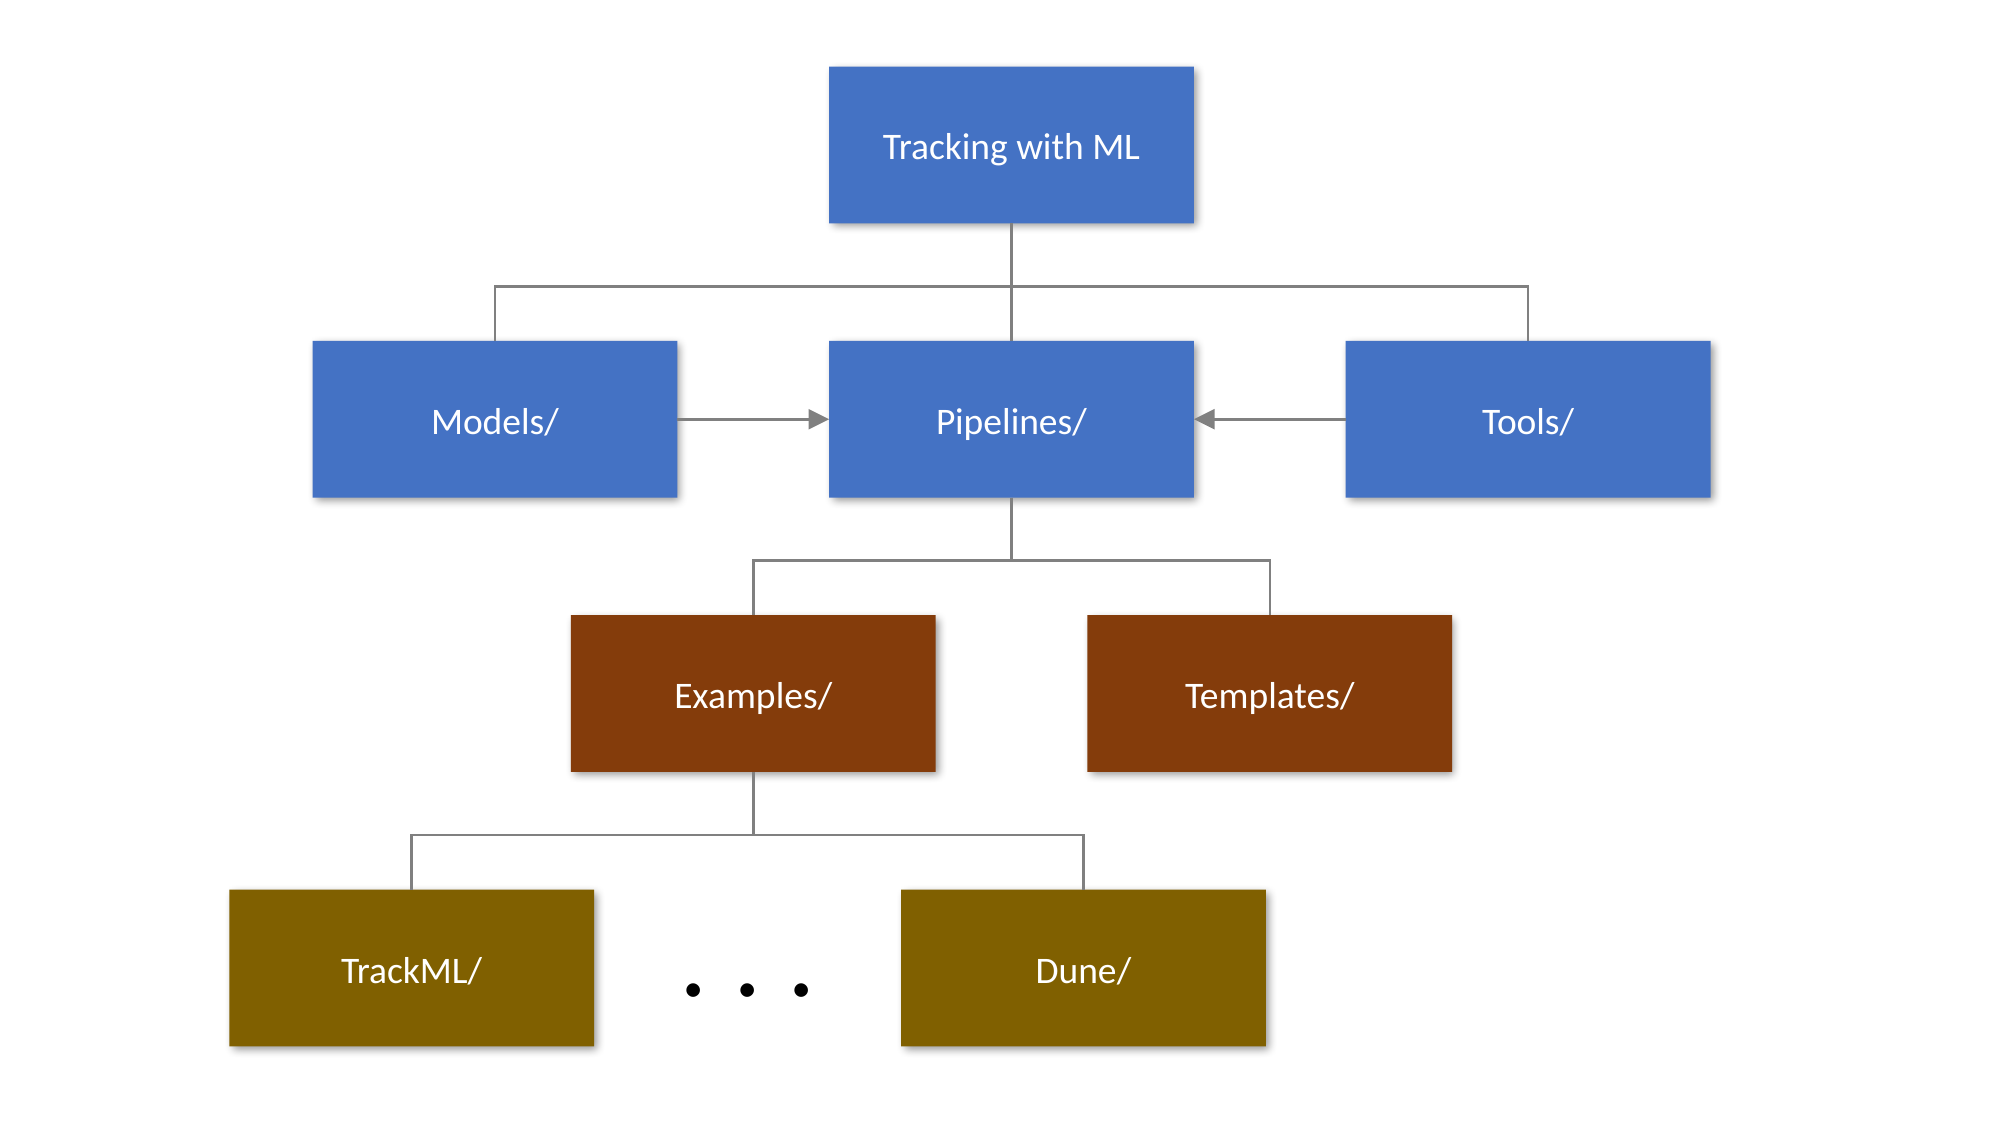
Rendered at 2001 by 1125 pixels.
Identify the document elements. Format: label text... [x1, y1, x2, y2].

text_box Tools/ [1345, 340, 1712, 499]
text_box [523, 660, 642, 1002]
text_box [823, 427, 942, 686]
text_box . . . [664, 876, 831, 1027]
text_box TrackML/ [228, 889, 595, 1047]
text_box Examples/ [570, 614, 859, 773]
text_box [859, 665, 978, 996]
text_box Templates/ [1086, 614, 1453, 773]
text_box Tracking with ML [828, 66, 1195, 224]
text_box Dune/ [900, 889, 1267, 1047]
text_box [1211, 23, 1329, 541]
text_box Models/ [311, 340, 678, 499]
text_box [1081, 427, 1200, 686]
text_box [694, 23, 813, 541]
text_box Pipelines/ [828, 340, 1195, 499]
